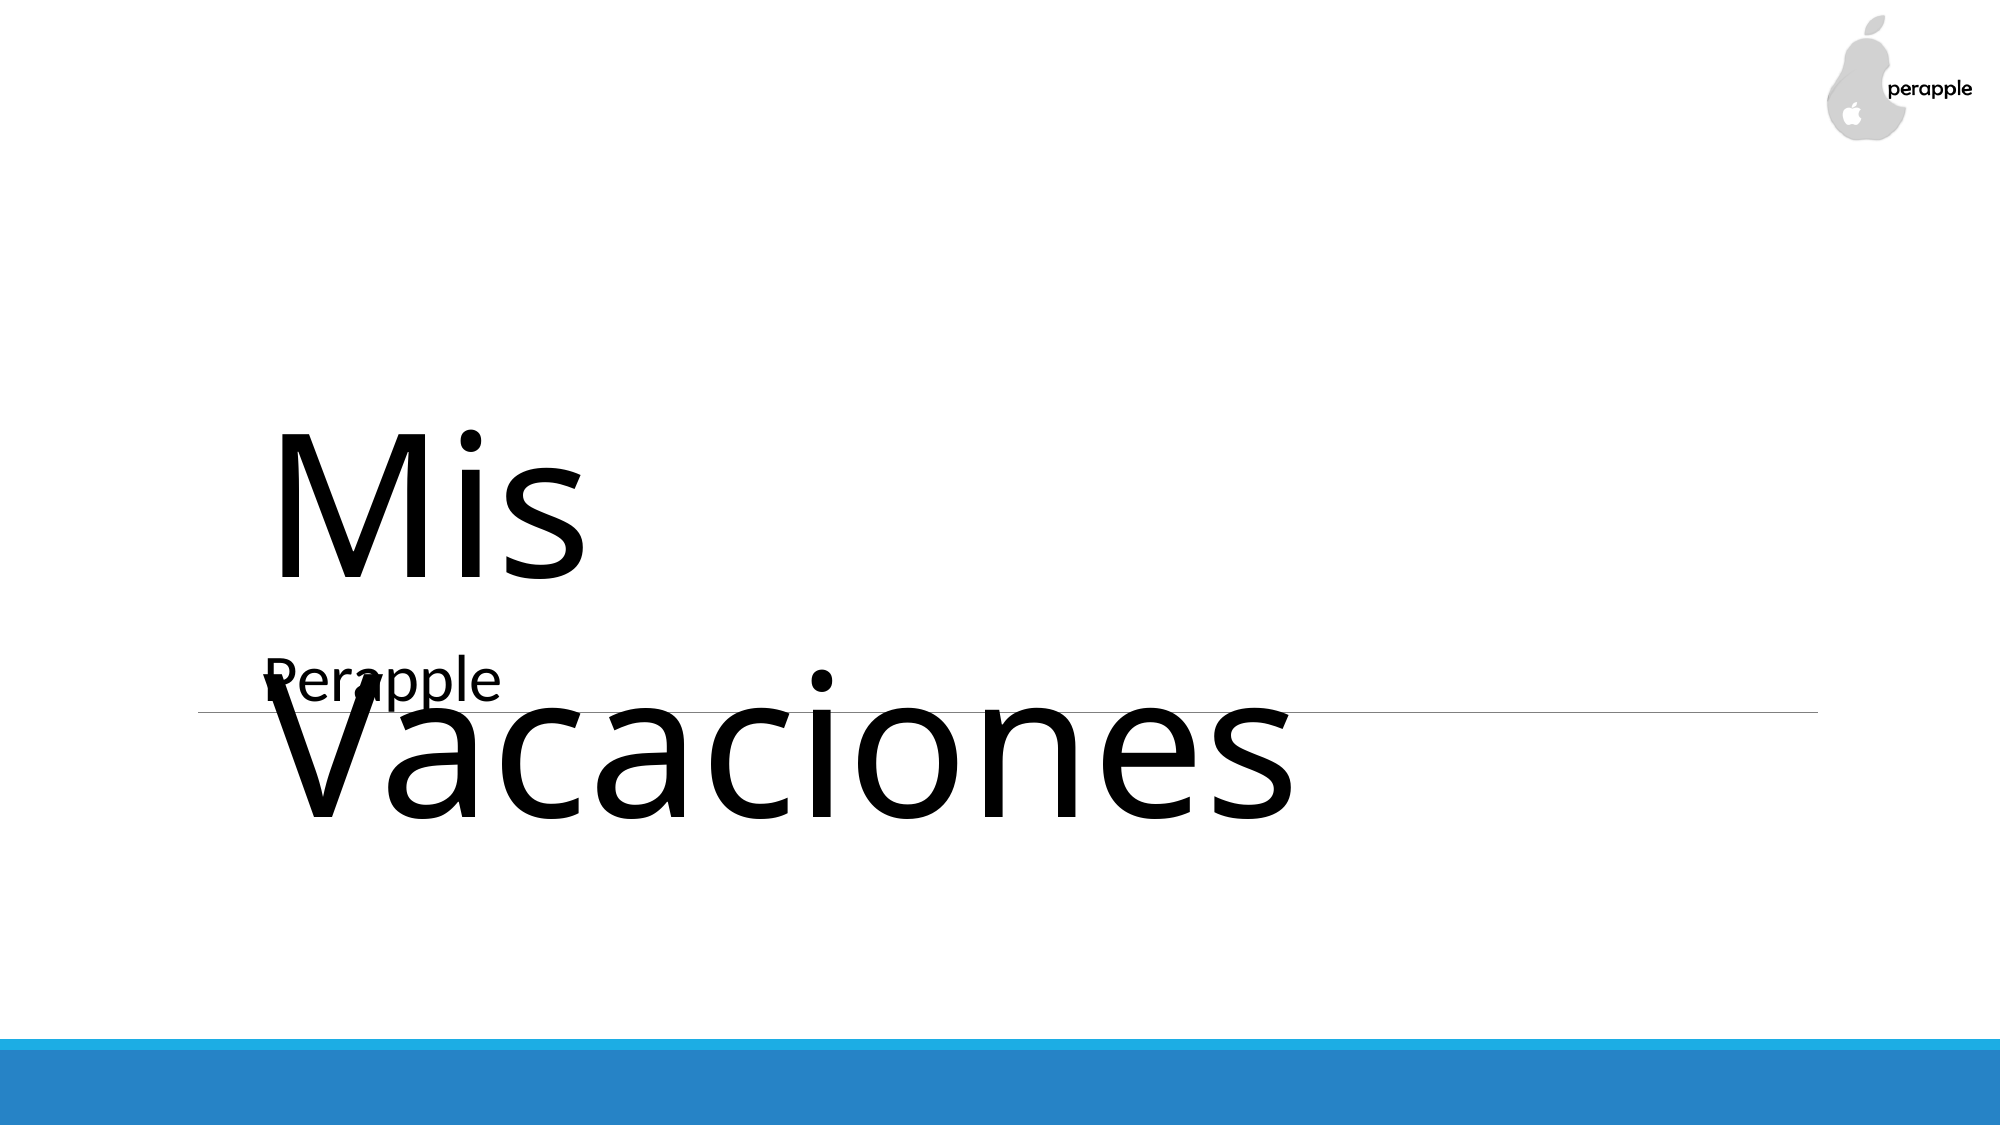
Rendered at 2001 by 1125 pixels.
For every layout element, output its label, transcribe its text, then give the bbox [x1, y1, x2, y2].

text_box Mis Vacaciones [249, 369, 1534, 865]
picture [1824, 14, 1984, 143]
text_box Perapple [249, 627, 1145, 722]
